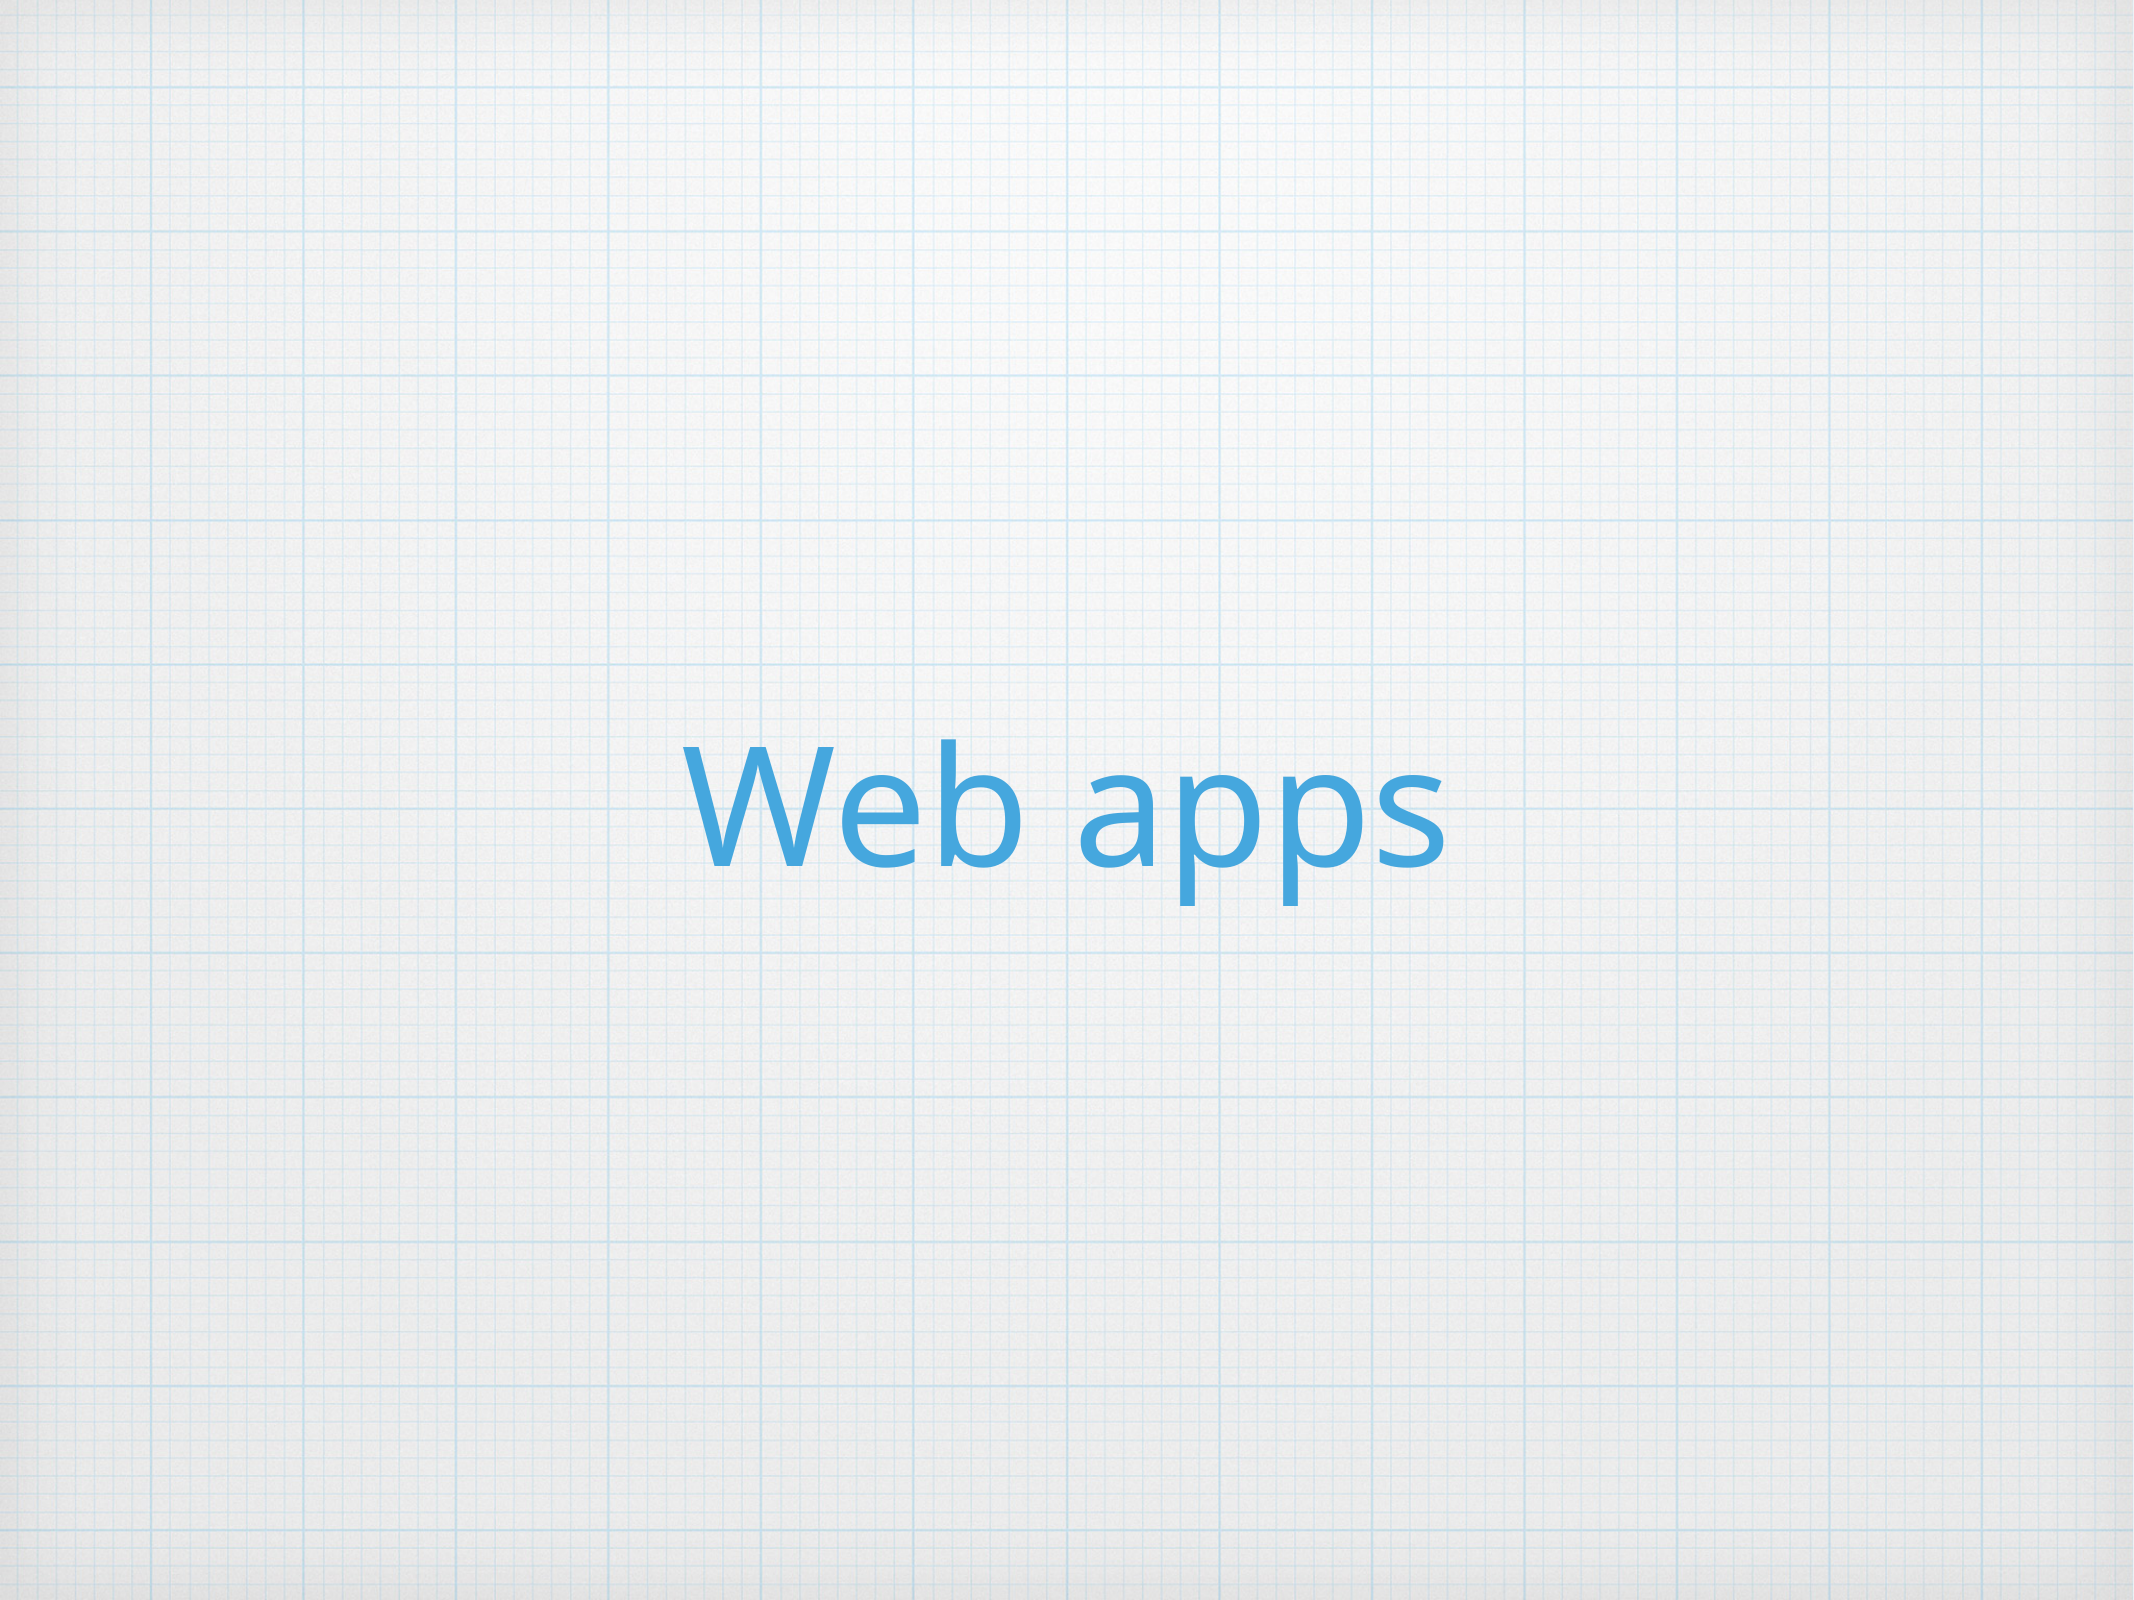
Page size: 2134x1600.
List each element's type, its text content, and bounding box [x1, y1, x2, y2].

title Web apps [161, 599, 1973, 1001]
picture [0, 0, 2134, 1600]
